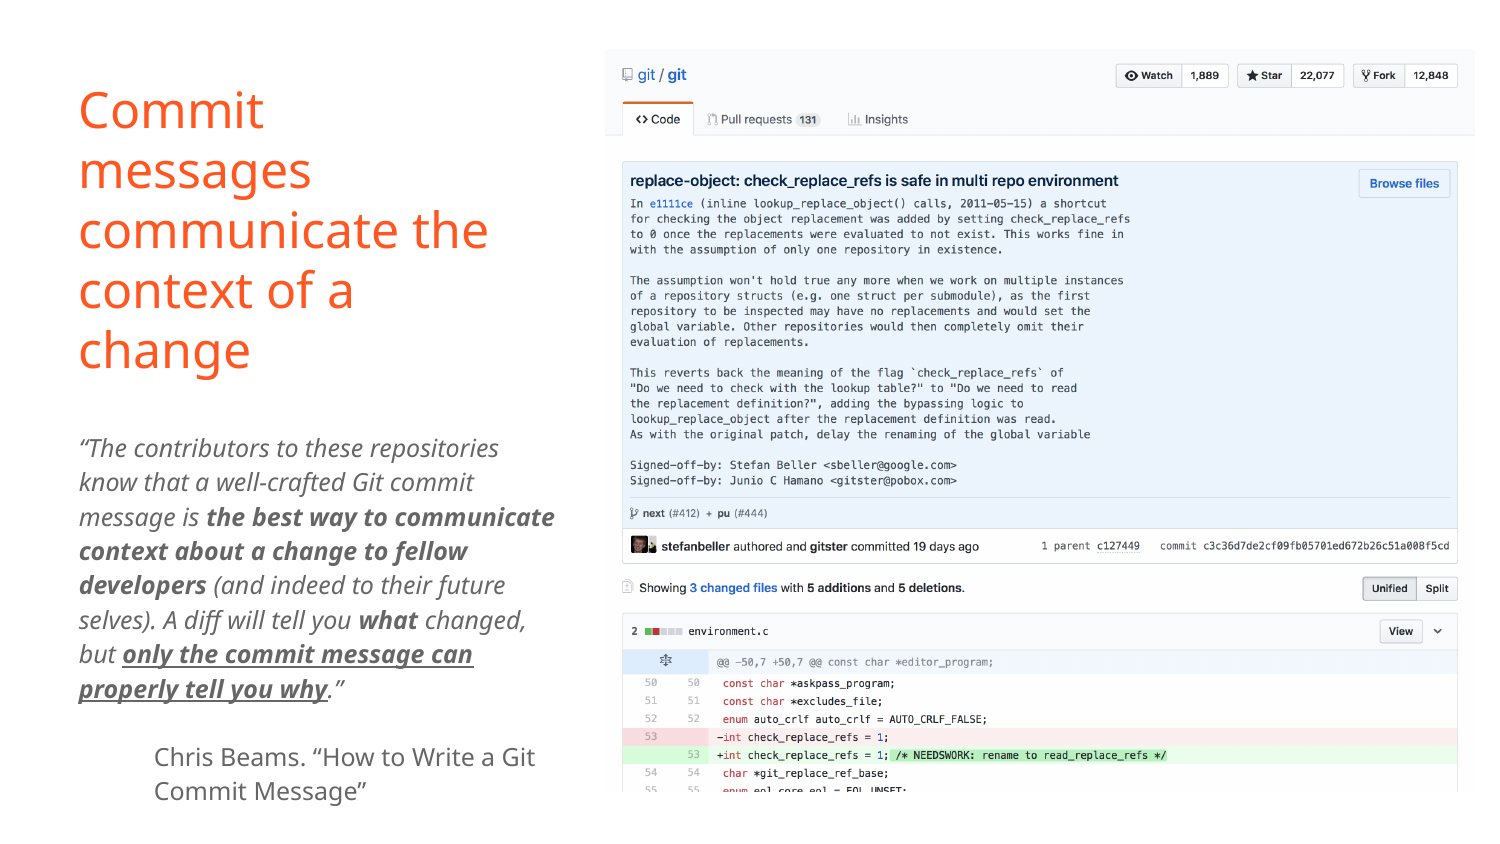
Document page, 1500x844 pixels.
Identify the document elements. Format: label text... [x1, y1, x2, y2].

title Commit messages communicate the context of a change [63, 153, 525, 394]
picture [604, 49, 1476, 792]
list “The contributors to these repositories know that a well-crafted Git commit message is the best way to communicate context about a change to fellow developers (and indeed to their future selves). A diff will tell you what changed, but only the commit message can properly tell you why.” Chris Beams. “How to Write a Git Commit Message” [63, 412, 580, 754]
